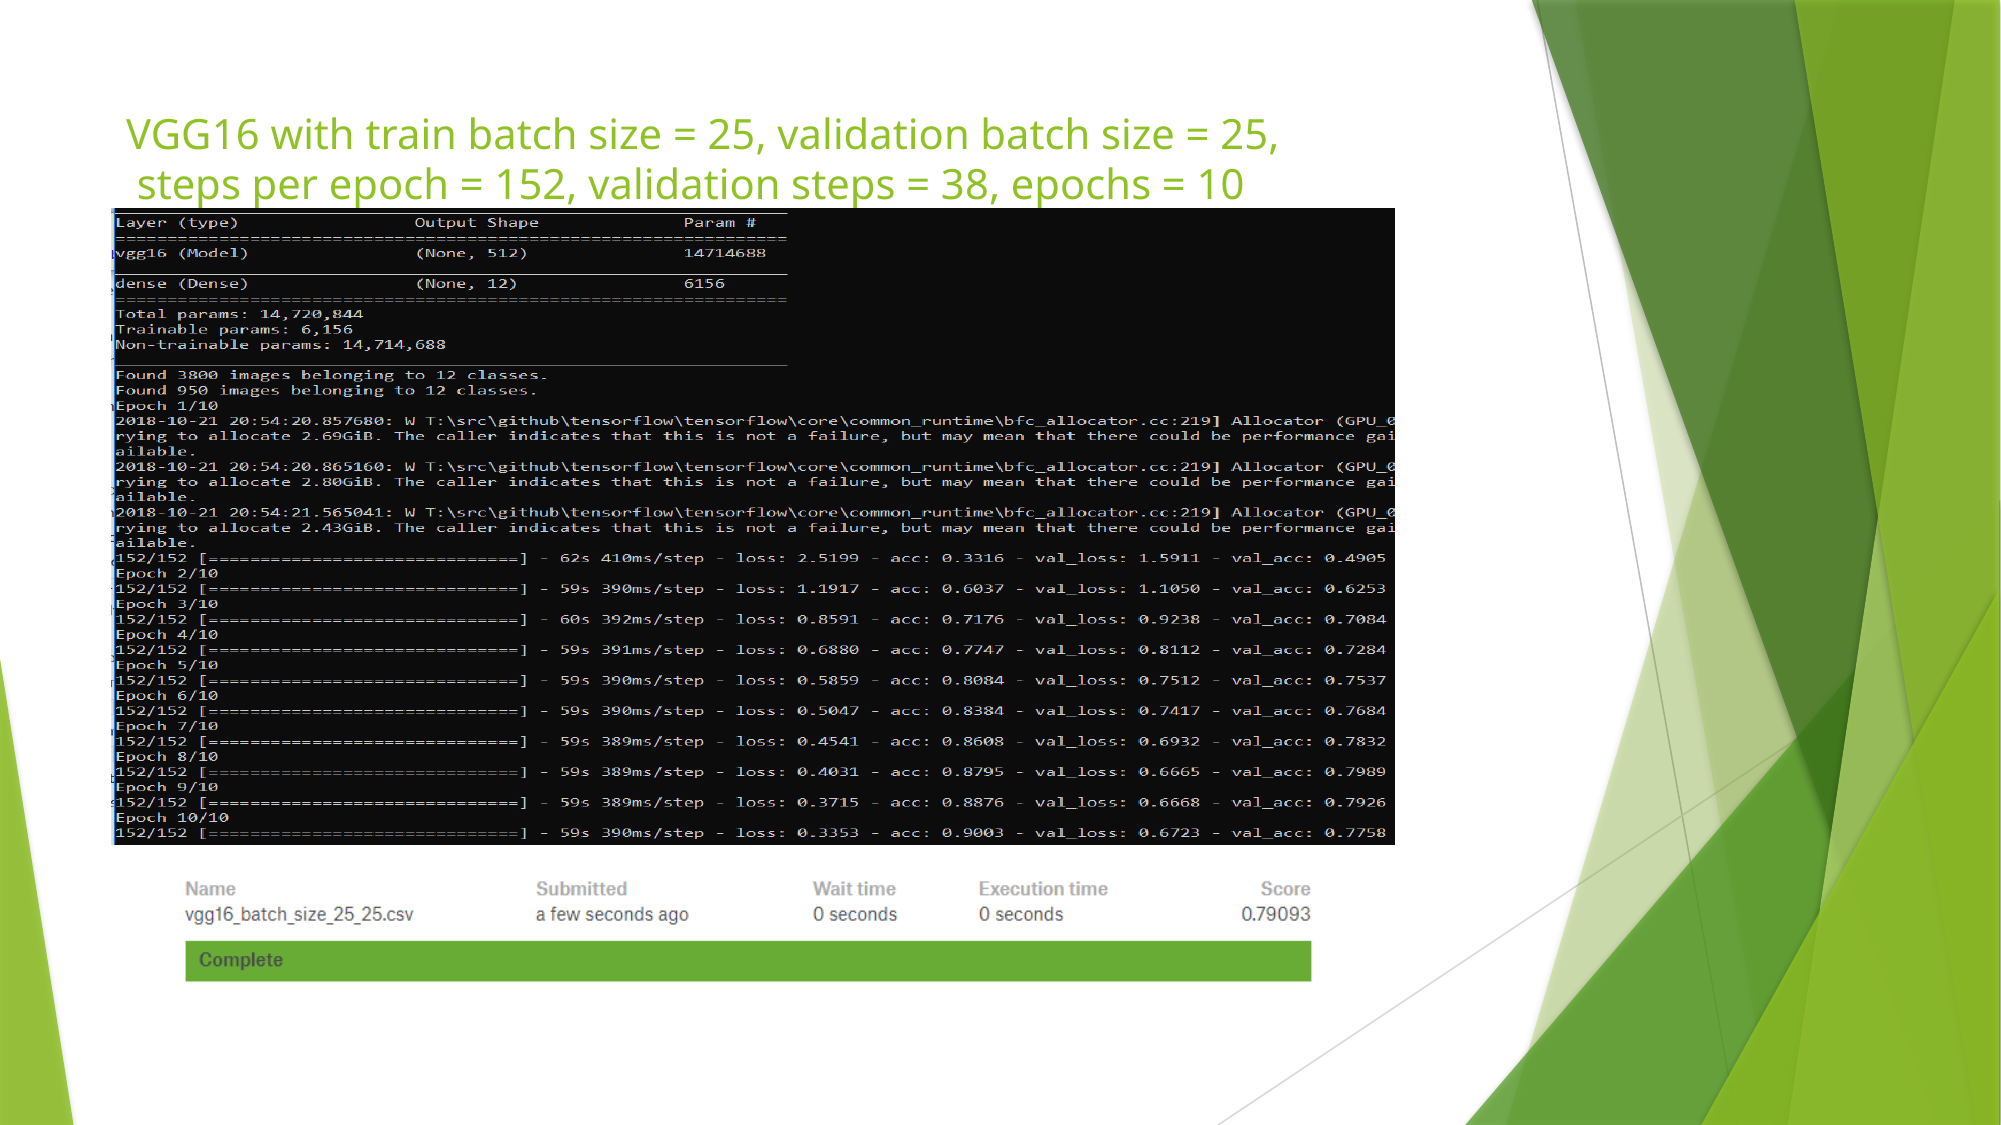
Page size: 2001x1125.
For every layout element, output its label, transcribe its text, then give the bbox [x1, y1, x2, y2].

picture [176, 860, 1330, 993]
title VGG16 with train batch size = 25, validation batch size = 25, steps per epoch = 152, validation steps = 38, epochs = 10 [111, 99, 1522, 317]
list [110, 207, 1396, 846]
